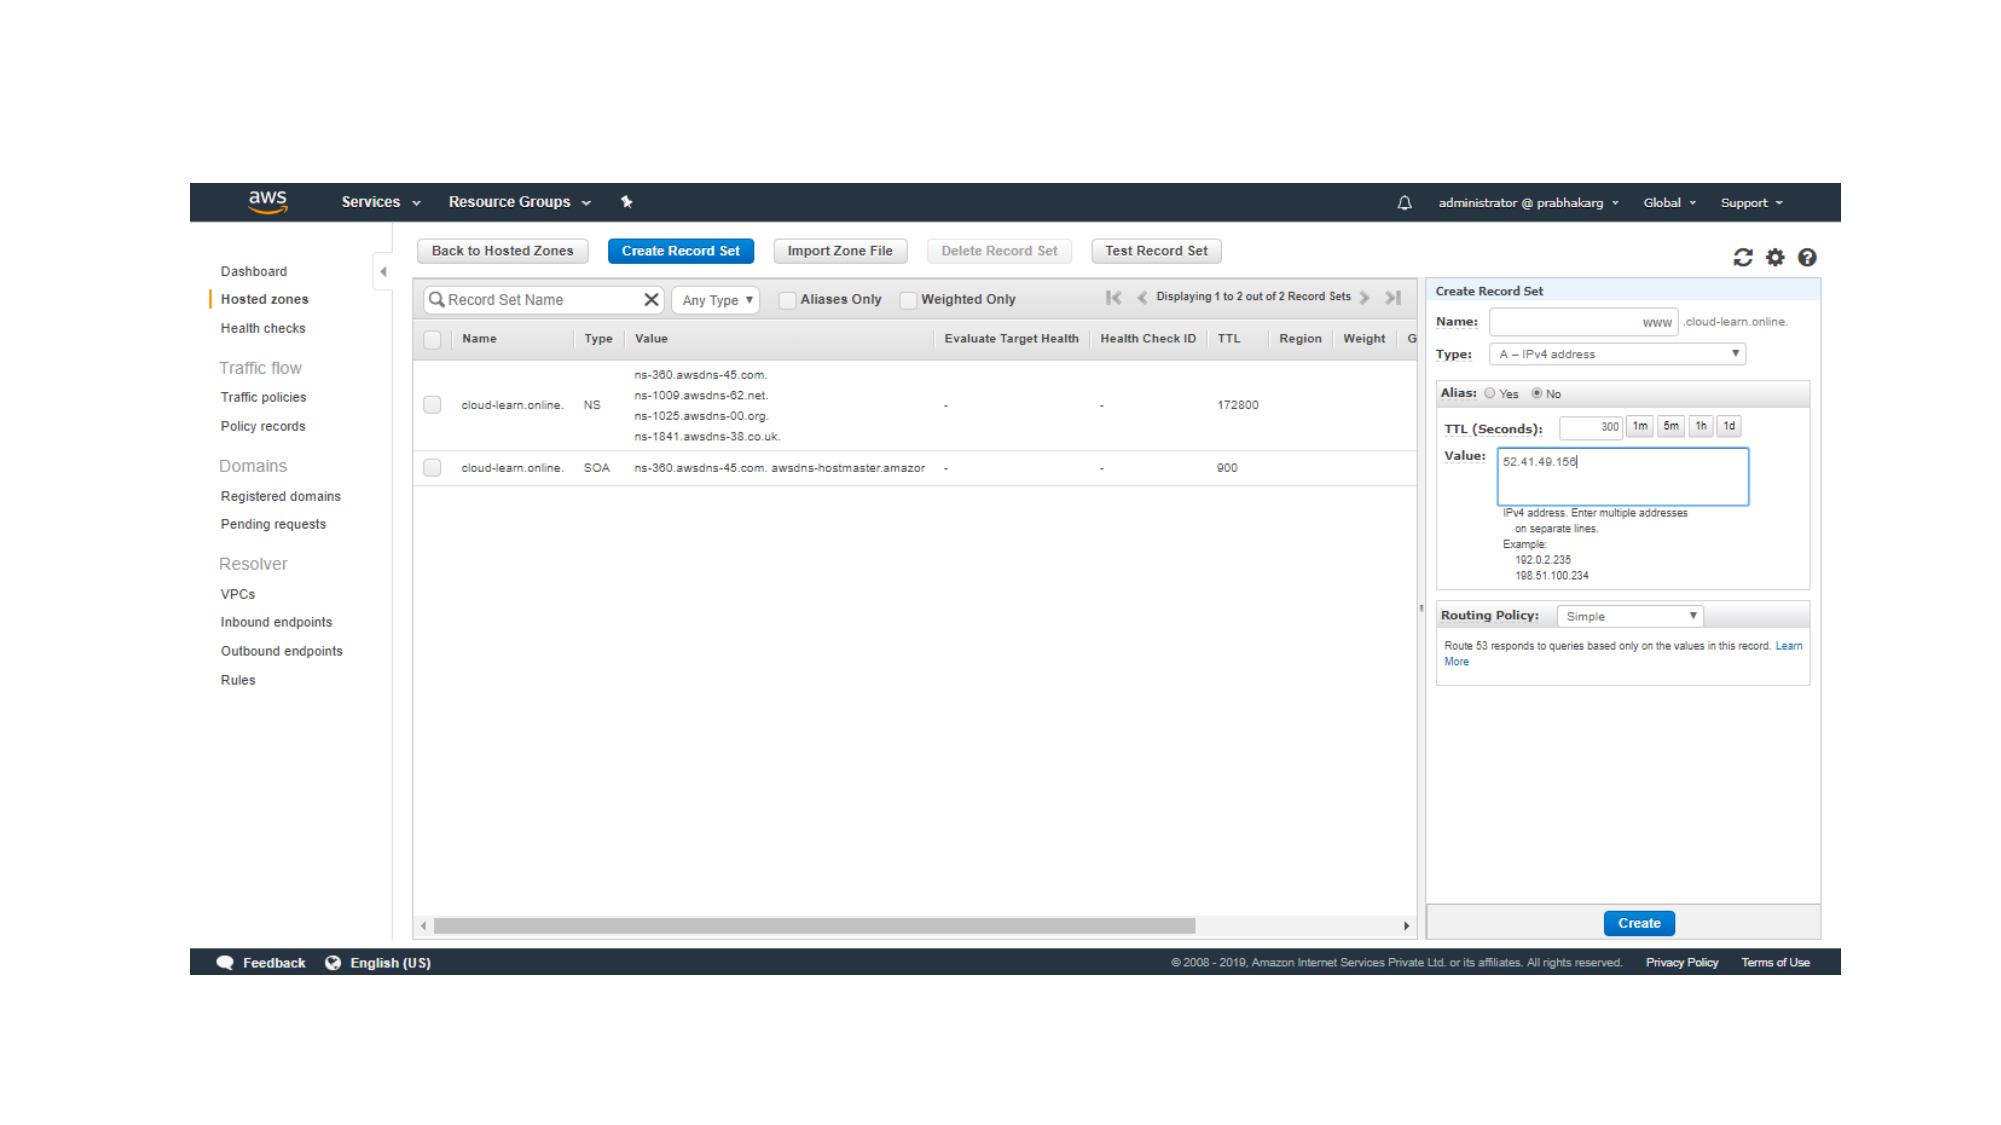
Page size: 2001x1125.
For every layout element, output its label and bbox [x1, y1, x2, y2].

picture [190, 183, 1841, 975]
